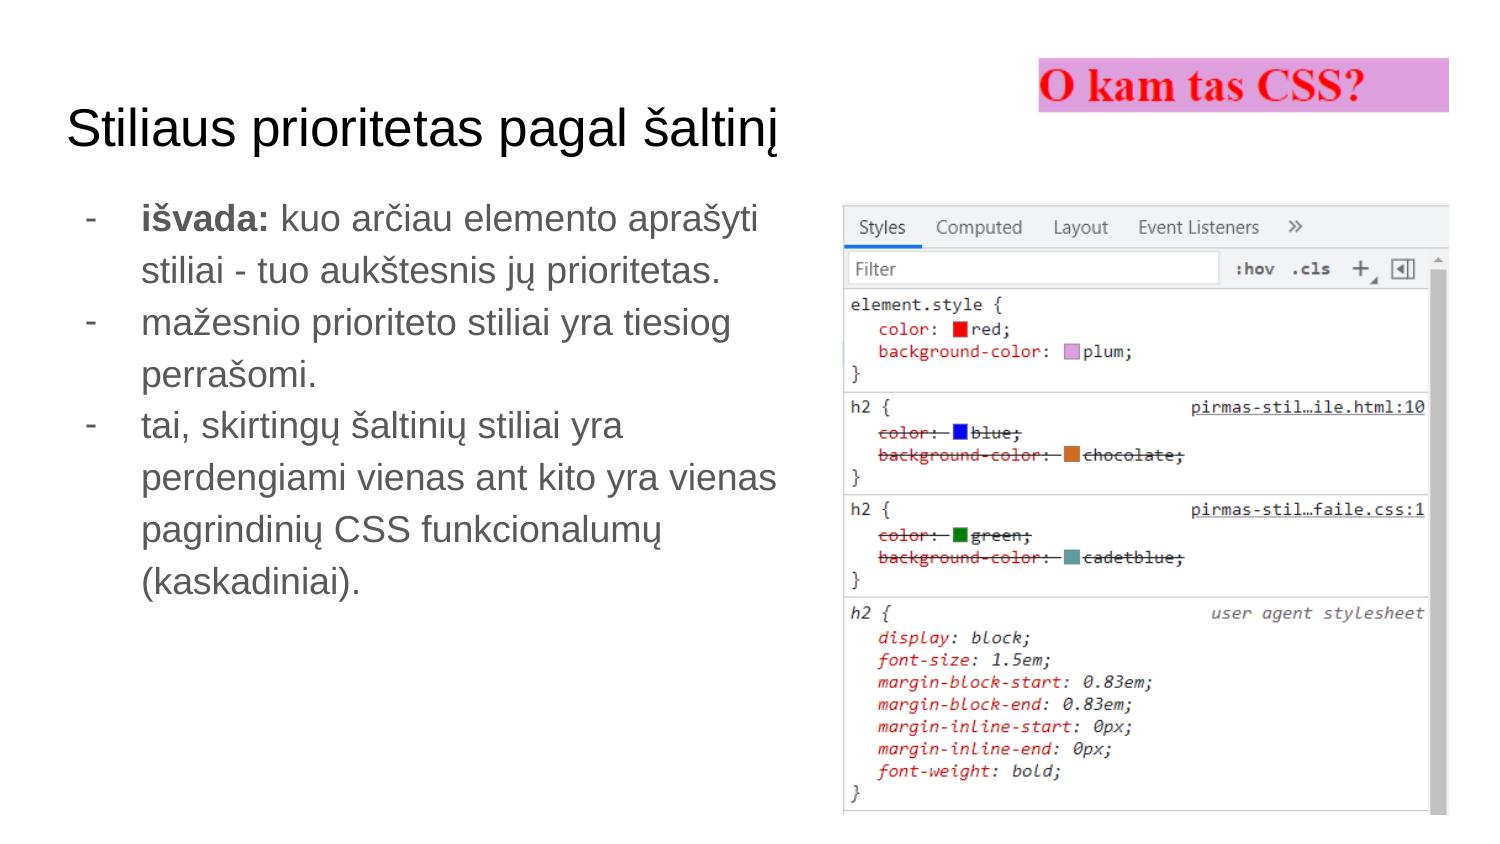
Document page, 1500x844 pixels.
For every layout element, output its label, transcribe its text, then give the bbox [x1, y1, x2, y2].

picture [1025, 44, 1450, 130]
list išvada: kuo arčiau elemento aprašyti stiliai - tuo aukštesnis jų prioritetas. mažesnio prioriteto stiliai yra tiesiog perrašomi. tai, skirtingų šaltinių stiliai yra perdengiami vienas ant kito yra vienas pagrindinių CSS funkcionalumų (kaskadiniai). [51, 172, 795, 784]
picture [842, 203, 1450, 815]
title Stiliaus prioritetas pagal šaltinį [51, 78, 1449, 173]
